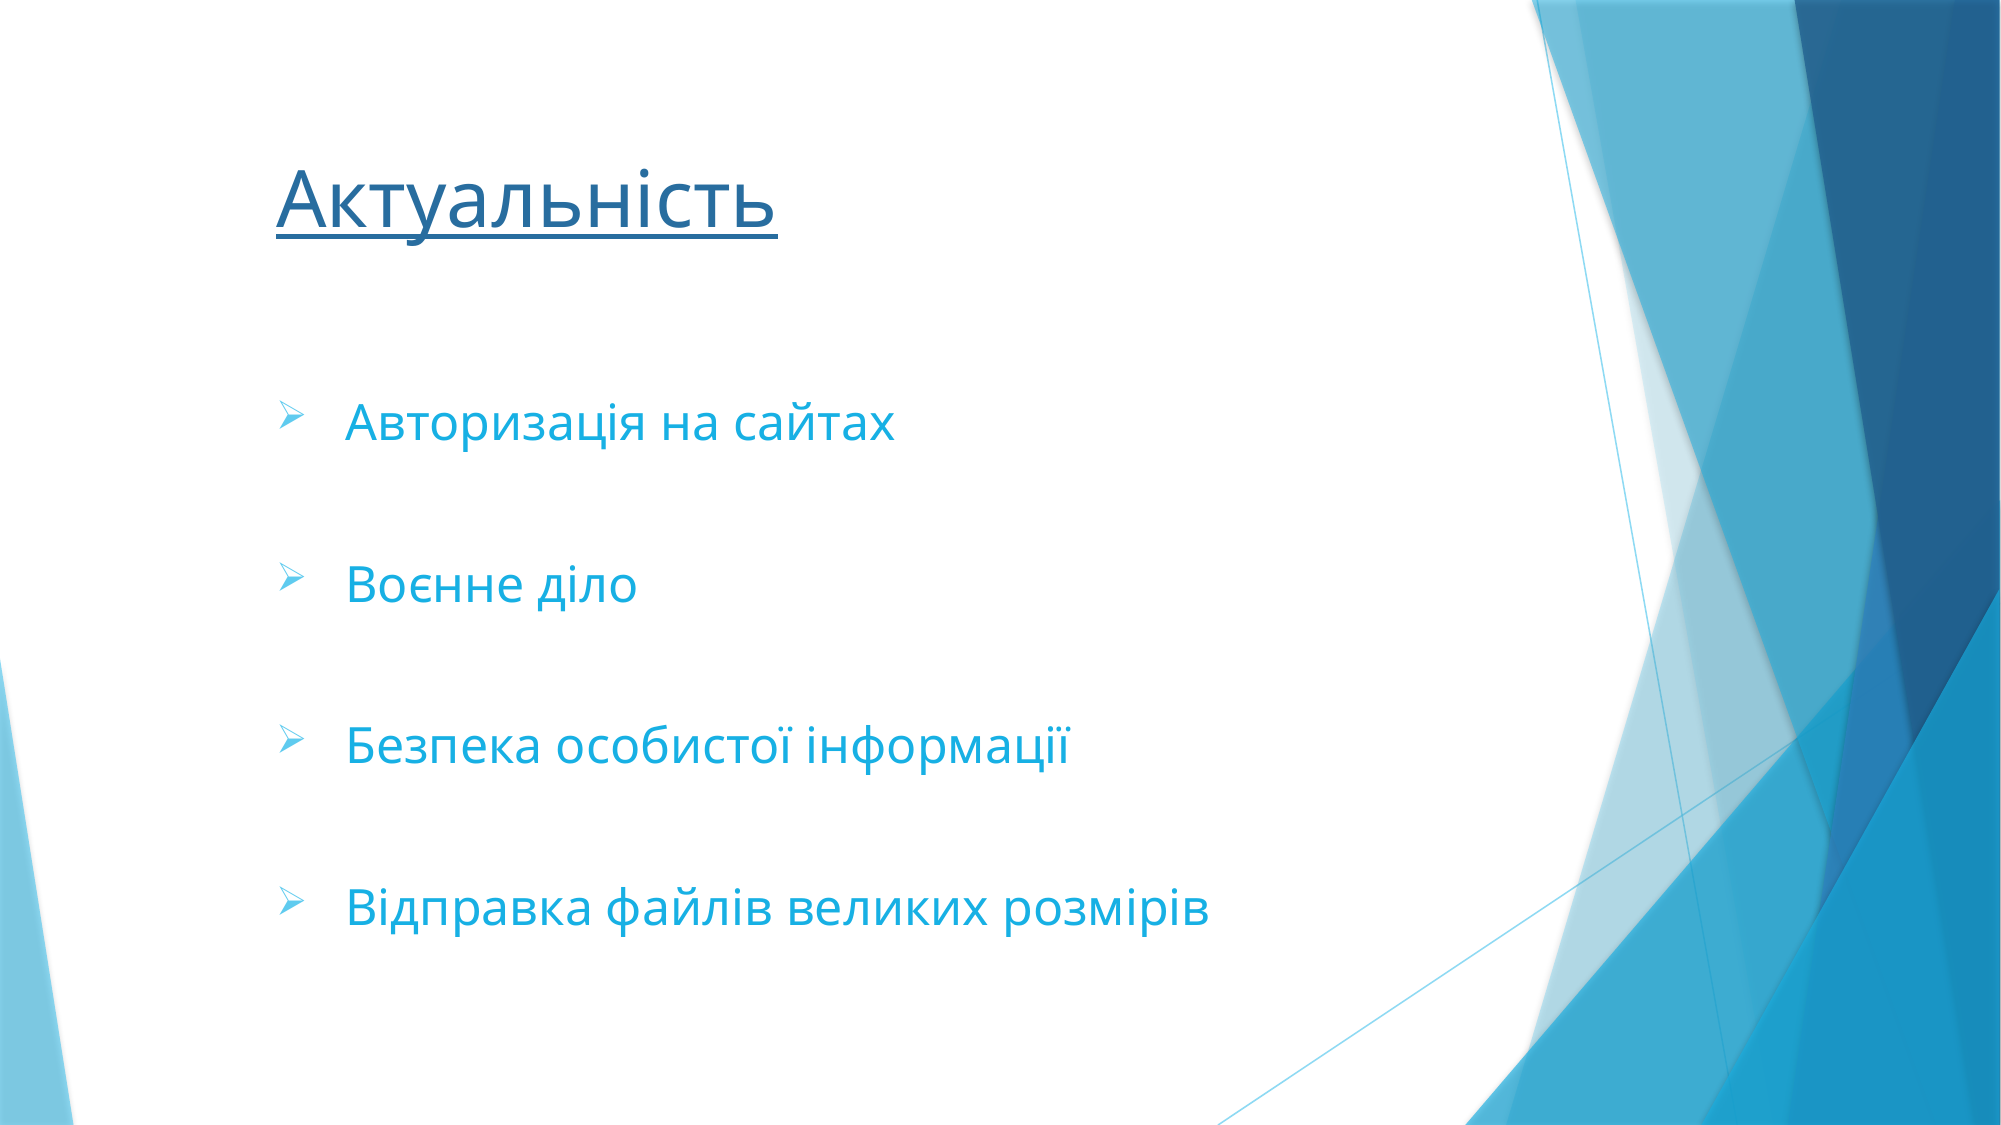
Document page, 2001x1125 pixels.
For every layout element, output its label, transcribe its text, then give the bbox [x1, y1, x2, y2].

list Авторизація на сайтах Воєнне діло Безпека особистої інформації Відправка файлів великих розмірів [261, 382, 1672, 1020]
title Актуальність [261, 140, 1052, 262]
